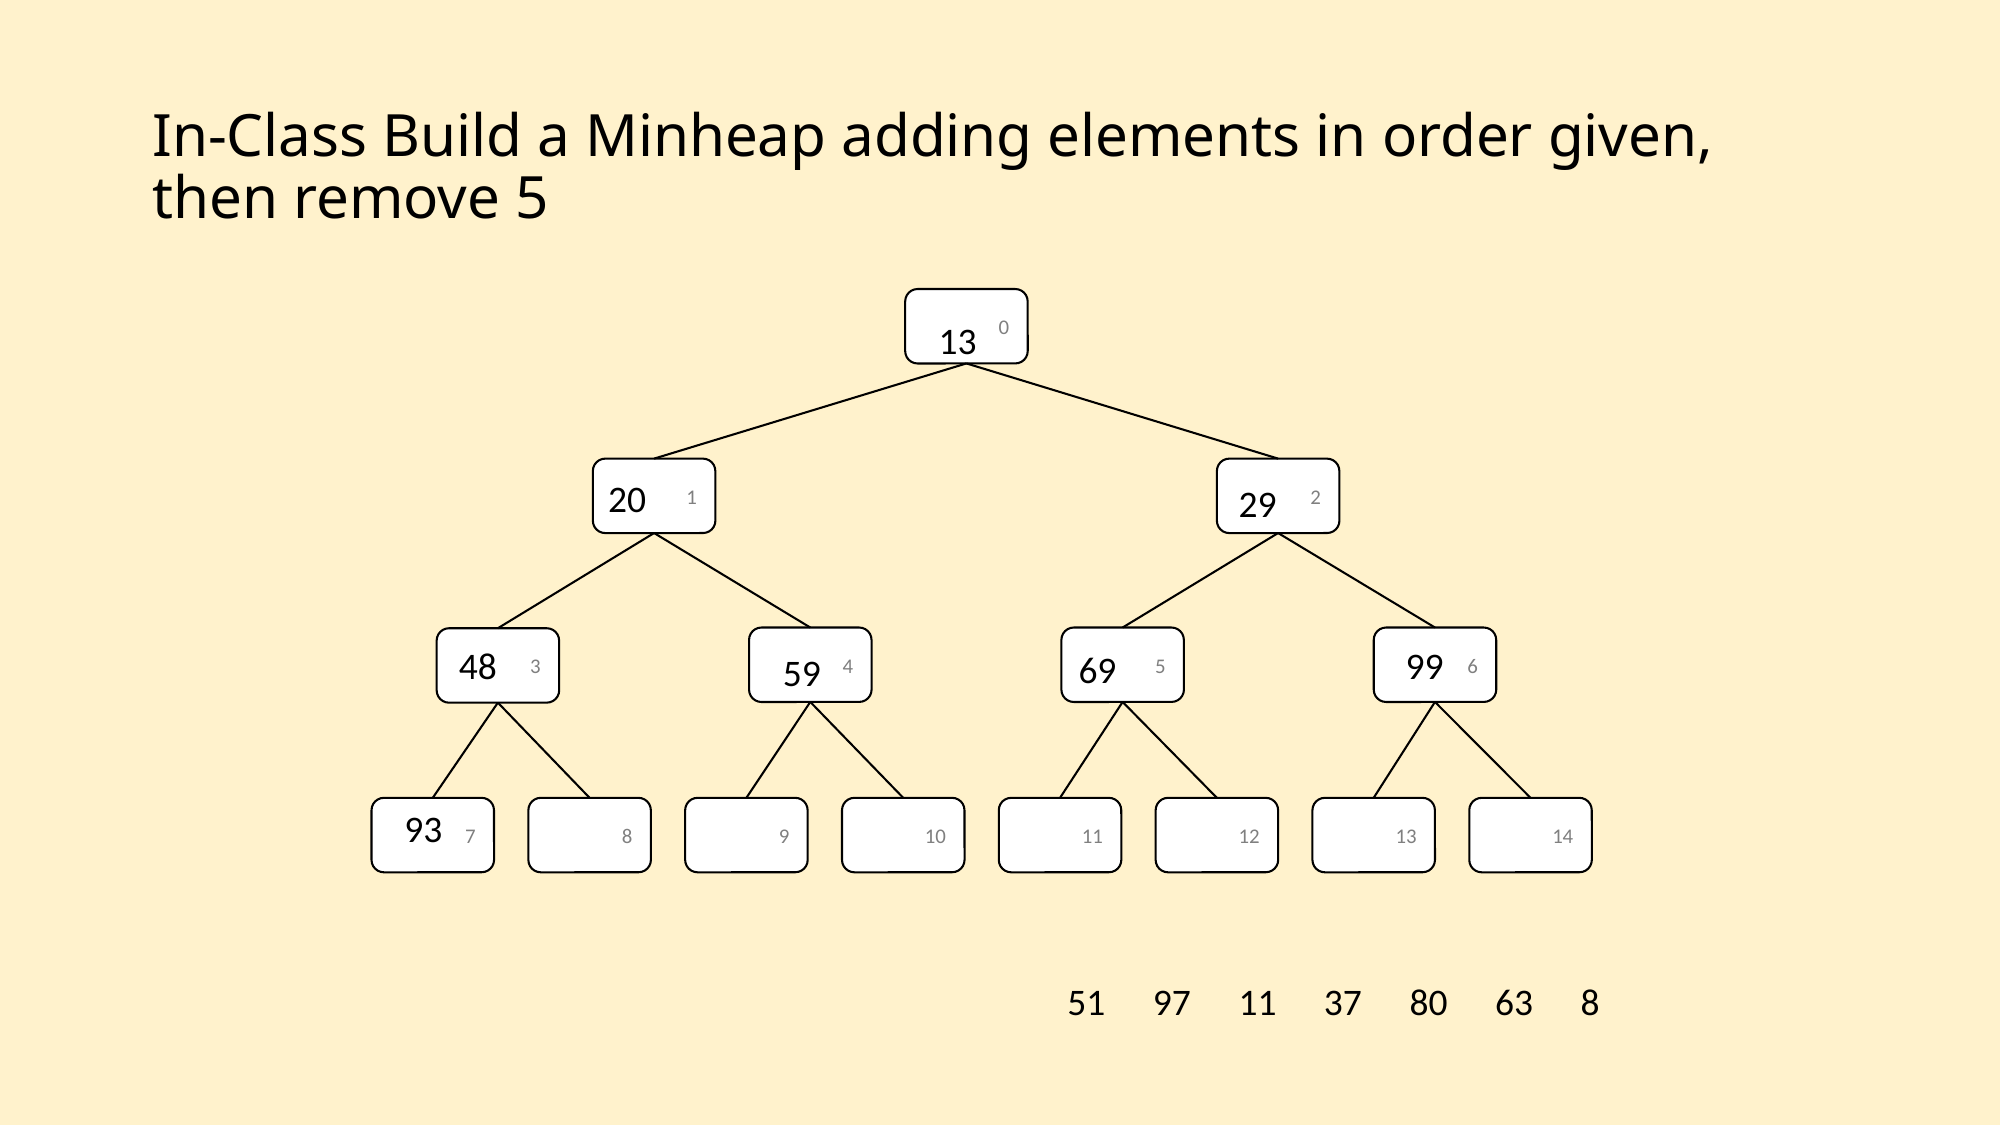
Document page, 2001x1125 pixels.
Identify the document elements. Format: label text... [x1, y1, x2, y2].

text_box 10 [840, 796, 966, 874]
text_box 1 [591, 457, 717, 533]
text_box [1279, 533, 1435, 628]
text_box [1373, 701, 1435, 798]
text_box 37 [1309, 970, 1377, 1031]
text_box 8 [527, 796, 652, 874]
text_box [654, 363, 966, 459]
text_box 5 [1060, 626, 1185, 701]
text_box 0 [904, 287, 1029, 363]
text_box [497, 533, 655, 629]
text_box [1060, 701, 1123, 798]
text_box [497, 702, 590, 798]
text_box 97 [1138, 970, 1206, 1031]
text_box 69 [1063, 638, 1132, 699]
text_box 63 [1480, 970, 1549, 1031]
text_box 13 [923, 309, 992, 363]
text_box 20 [593, 468, 662, 528]
text_box 11 [997, 796, 1123, 874]
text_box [1122, 533, 1279, 628]
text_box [1435, 701, 1531, 798]
text_box 93 [389, 797, 458, 858]
text_box 9 [684, 796, 809, 874]
text_box 3 [435, 627, 561, 702]
text_box 59 [768, 641, 836, 701]
text_box 6 [1372, 626, 1498, 701]
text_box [811, 701, 904, 798]
text_box 51 [1052, 970, 1121, 1031]
text_box 48 [444, 634, 512, 695]
text_box 99 [1390, 634, 1459, 695]
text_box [432, 702, 497, 798]
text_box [966, 363, 1279, 459]
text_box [654, 533, 811, 628]
text_box 29 [1223, 472, 1292, 533]
text_box 8 [1565, 970, 1615, 1031]
text_box 7 [370, 796, 496, 874]
text_box 80 [1394, 970, 1463, 1031]
text_box 11 [1223, 970, 1292, 1031]
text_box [1123, 701, 1217, 798]
text_box 12 [1154, 796, 1280, 874]
text_box 2 [1215, 457, 1341, 533]
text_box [746, 701, 811, 798]
text_box 14 [1468, 796, 1593, 874]
text_box 13 [1311, 796, 1437, 874]
text_box 4 [748, 626, 873, 701]
title In-Class Build a Minheap adding elements in order given, then remove 5 [137, 59, 1863, 278]
